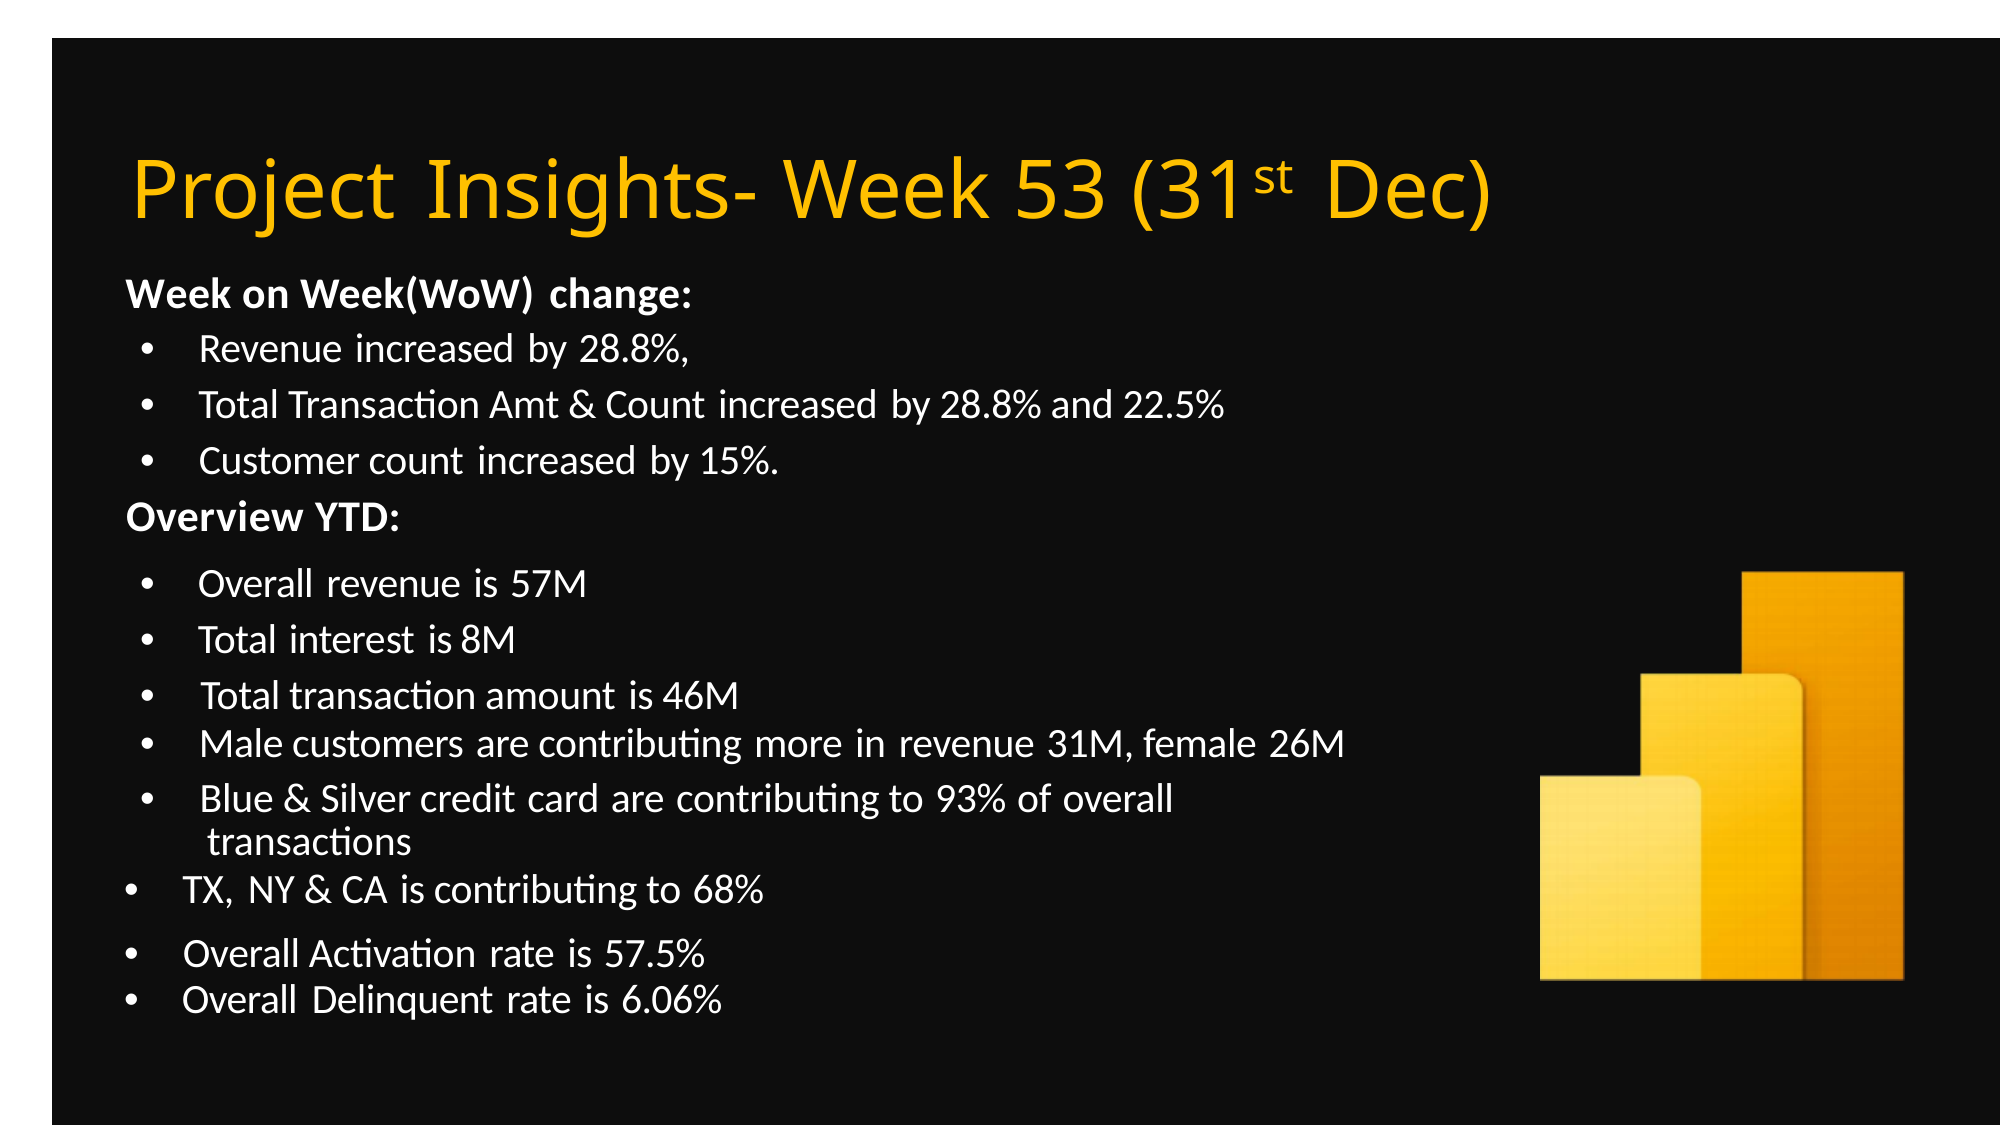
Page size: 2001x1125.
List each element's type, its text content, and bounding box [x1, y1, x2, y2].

text_box Project Insights- Week 53 (31st Dec) Week on Week(WoW) change: [123, 146, 1758, 318]
text_box [52, 38, 2000, 1125]
picture [1540, 571, 1905, 981]
text_box • Revenue increased by 28.8%, • Total Transaction Amt & Count increased by 28.8% and 22.5% • Customer count increased by 15%. Overview YTD: • Overall revenue is 57M • Total interest is 8M • Total transaction amount is 46M • Male customers are contributing more in revenue 31M, female 26M • Blue & Silver credit card are contributing to 93% of overall transactions • TX, NY & CA is contributing to 68% • Overall Activation rate is 57.5% • Overall Delinquent rate is 6.06% [124, 324, 1807, 1064]
